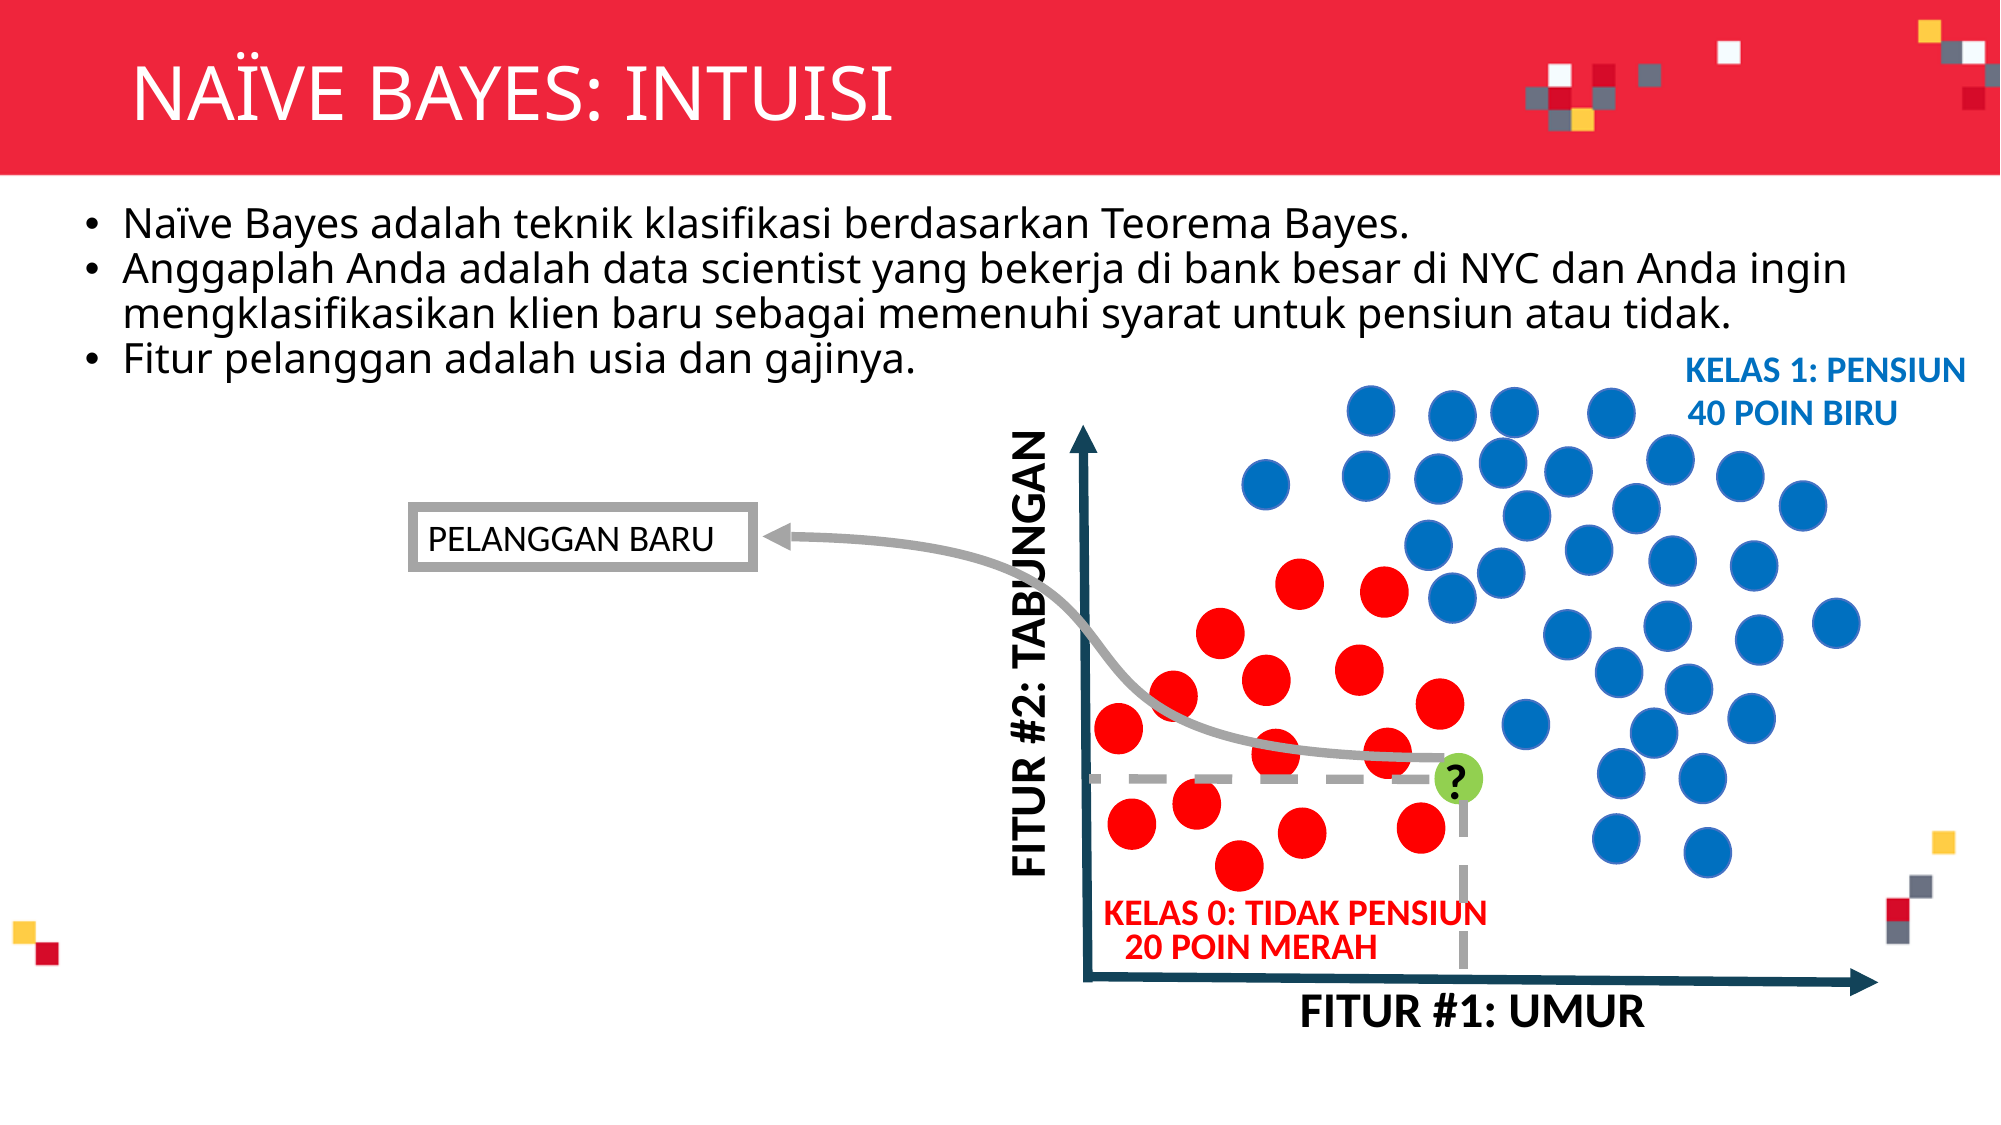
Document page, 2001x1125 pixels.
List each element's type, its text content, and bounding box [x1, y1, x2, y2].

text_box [1082, 424, 1089, 534]
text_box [1093, 976, 1879, 983]
picture [0, 0, 2000, 976]
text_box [762, 536, 1445, 758]
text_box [1082, 766, 1089, 983]
text_box FITUR #1: UMUR [1166, 991, 1780, 1046]
